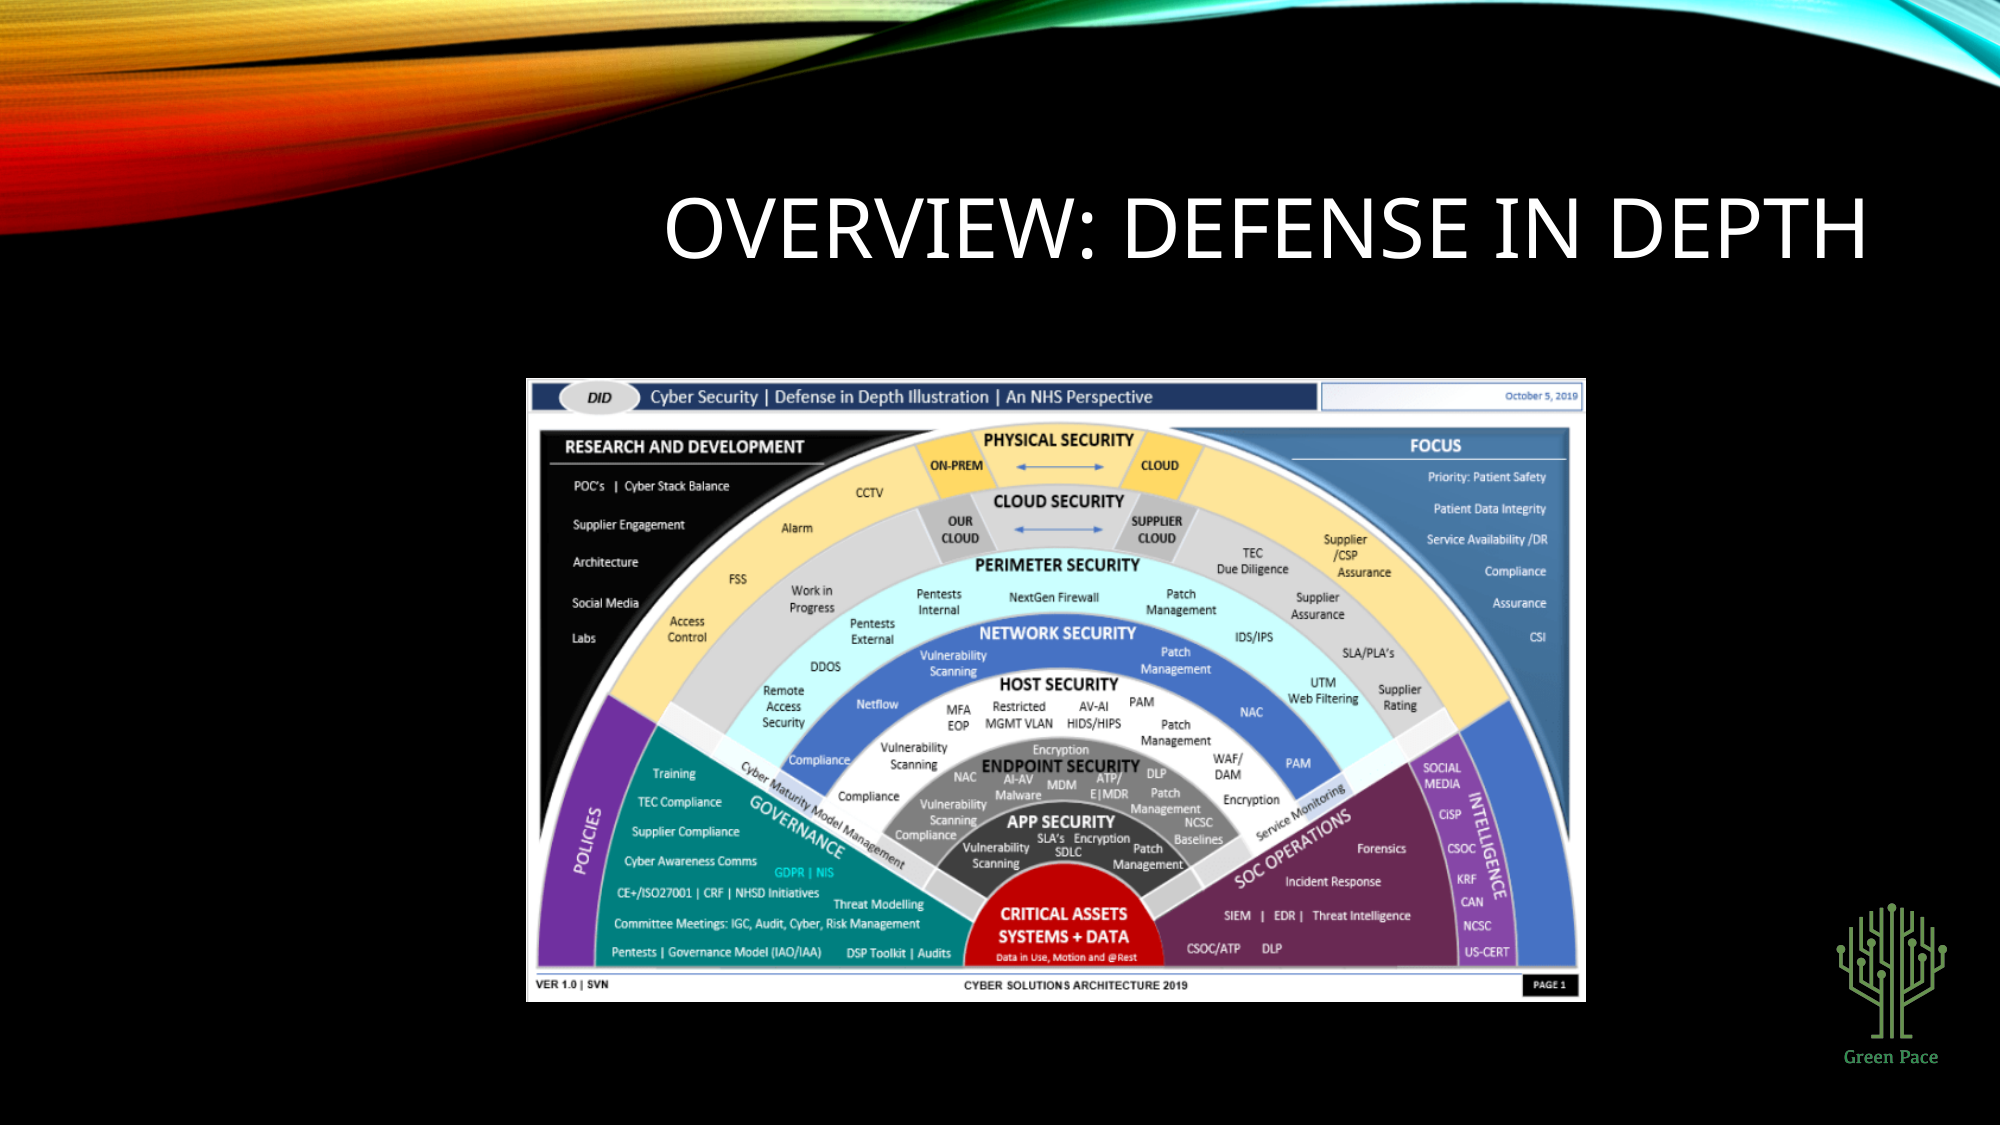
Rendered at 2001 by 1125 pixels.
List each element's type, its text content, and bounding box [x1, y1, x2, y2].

picture [526, 378, 1586, 1002]
title OVERVIEW: DEFENSE IN DEPTH [474, 125, 1888, 338]
picture [0, 0, 2000, 237]
picture [1817, 892, 1964, 1082]
